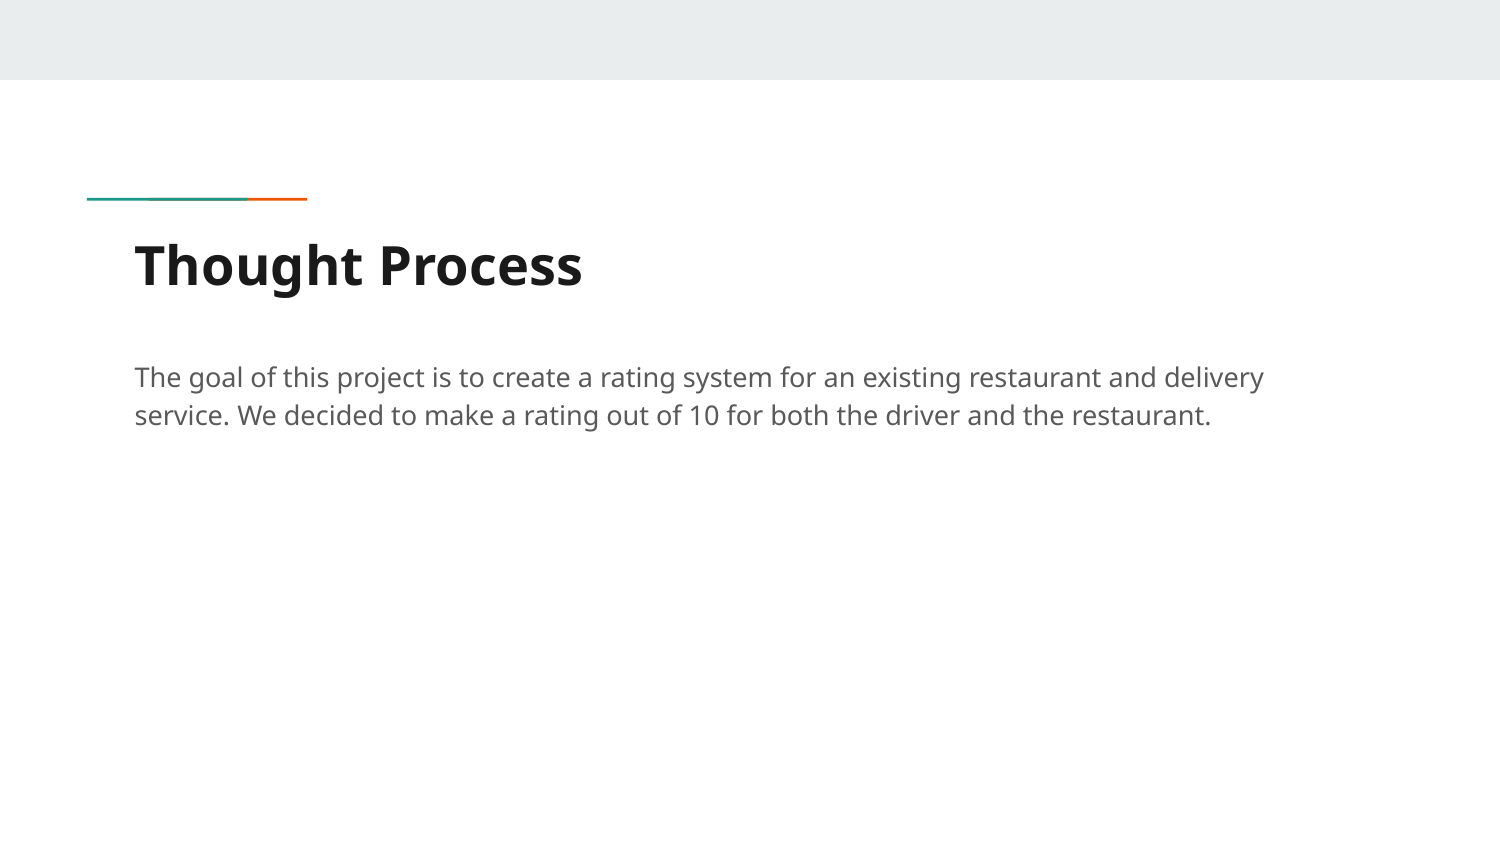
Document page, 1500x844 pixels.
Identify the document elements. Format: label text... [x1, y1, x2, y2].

title Thought Process [119, 216, 1381, 305]
list The goal of this project is to create a rating system for an existing restaurant and delivery service. We decided to make a rating out of 10 for both the driver and the restaurant. [119, 341, 1381, 712]
